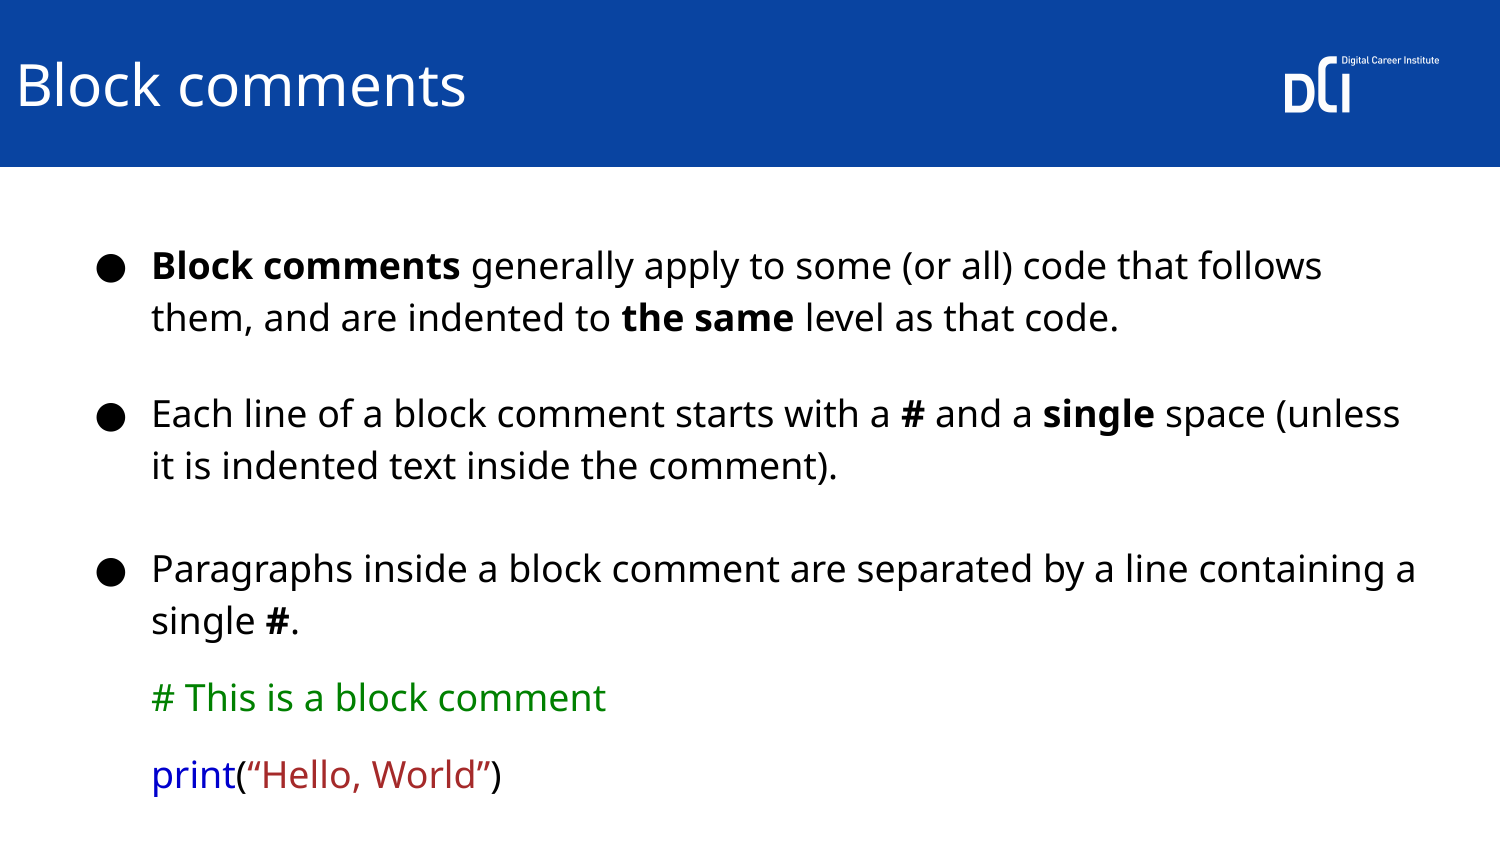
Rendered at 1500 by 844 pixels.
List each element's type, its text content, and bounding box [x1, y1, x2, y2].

picture [1274, 43, 1445, 123]
title Block comments [0, 0, 1500, 167]
text_box Block comments generally apply to some (or all) code that follows them, and are indented to the same level as that code. Each line of a block comment starts with a # and a single space (unless it is indented text inside the comment). Paragraphs inside a block comment are separated by a line containing a single #. # This is a block comment print(“Hello, World”) Comments can be placed at the end of a line, and Python will ignore the rest of the line: print("Hello, World!") # This is a comment [60, 220, 1440, 844]
